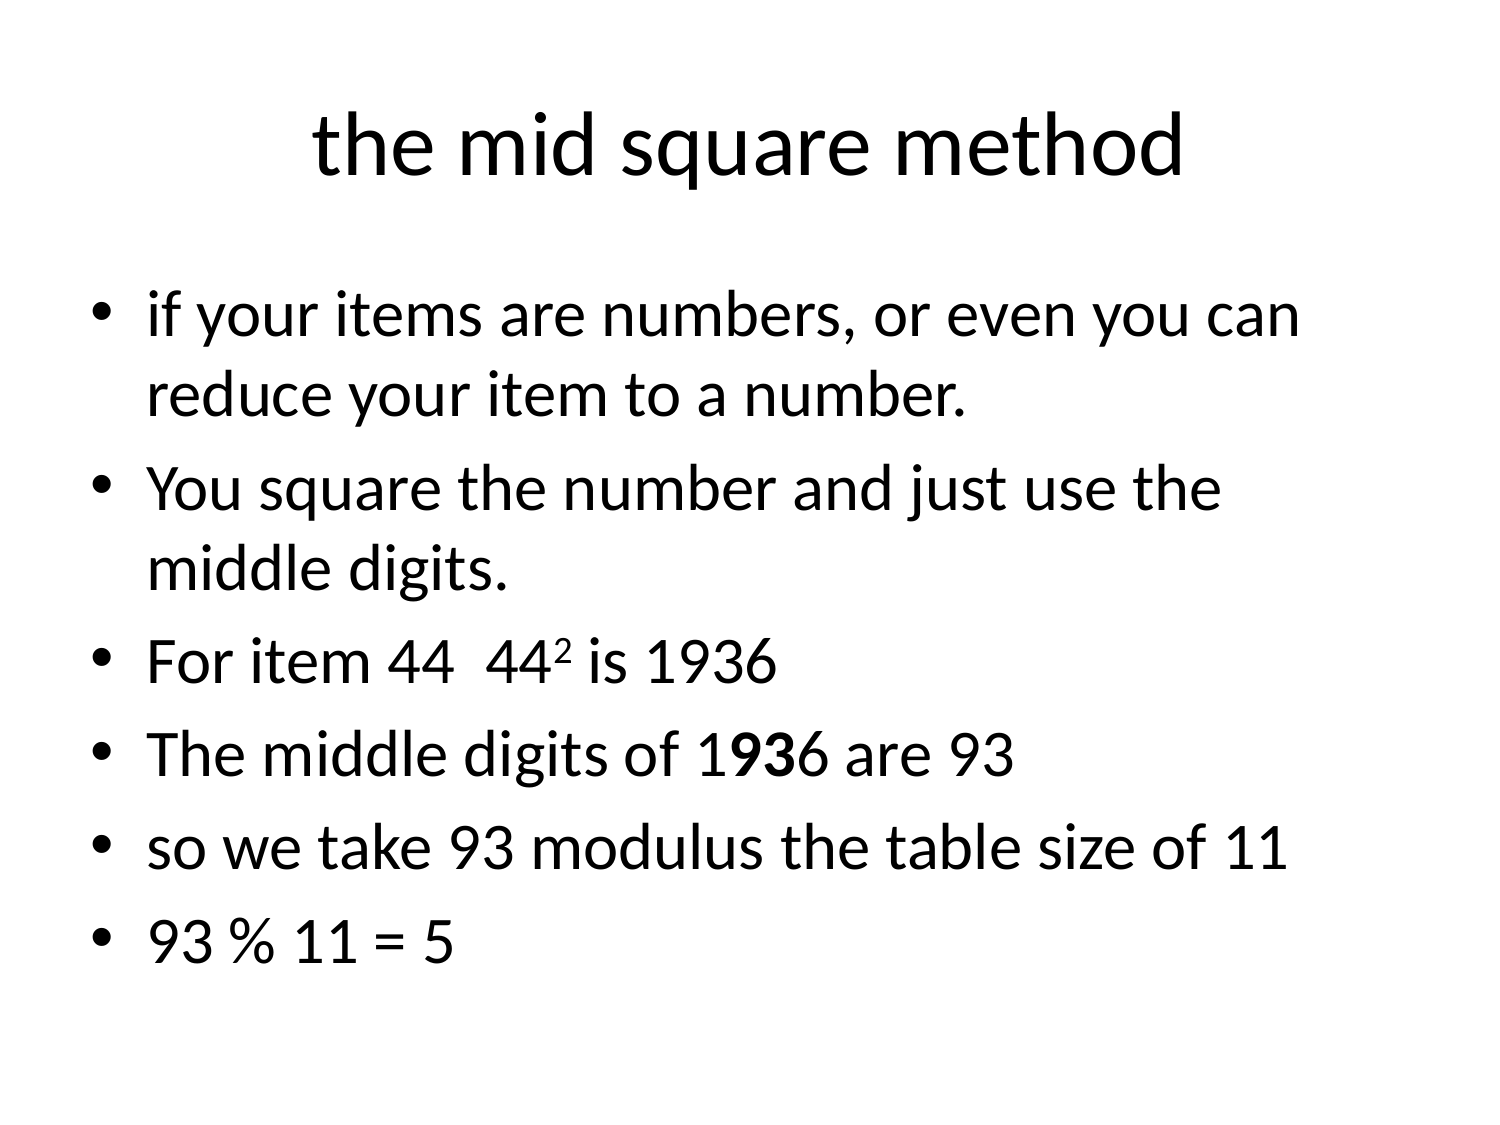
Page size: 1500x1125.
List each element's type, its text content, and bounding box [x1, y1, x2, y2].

list if your items are numbers, or even you can reduce your item to a number. You square the number and just use the middle digits. For item 44 442 is 1936 The middle digits of 1936 are 93 so we take 93 modulus the table size of 11 93 % 11 = 5 [75, 262, 1425, 1005]
title the mid square method [75, 45, 1425, 233]
